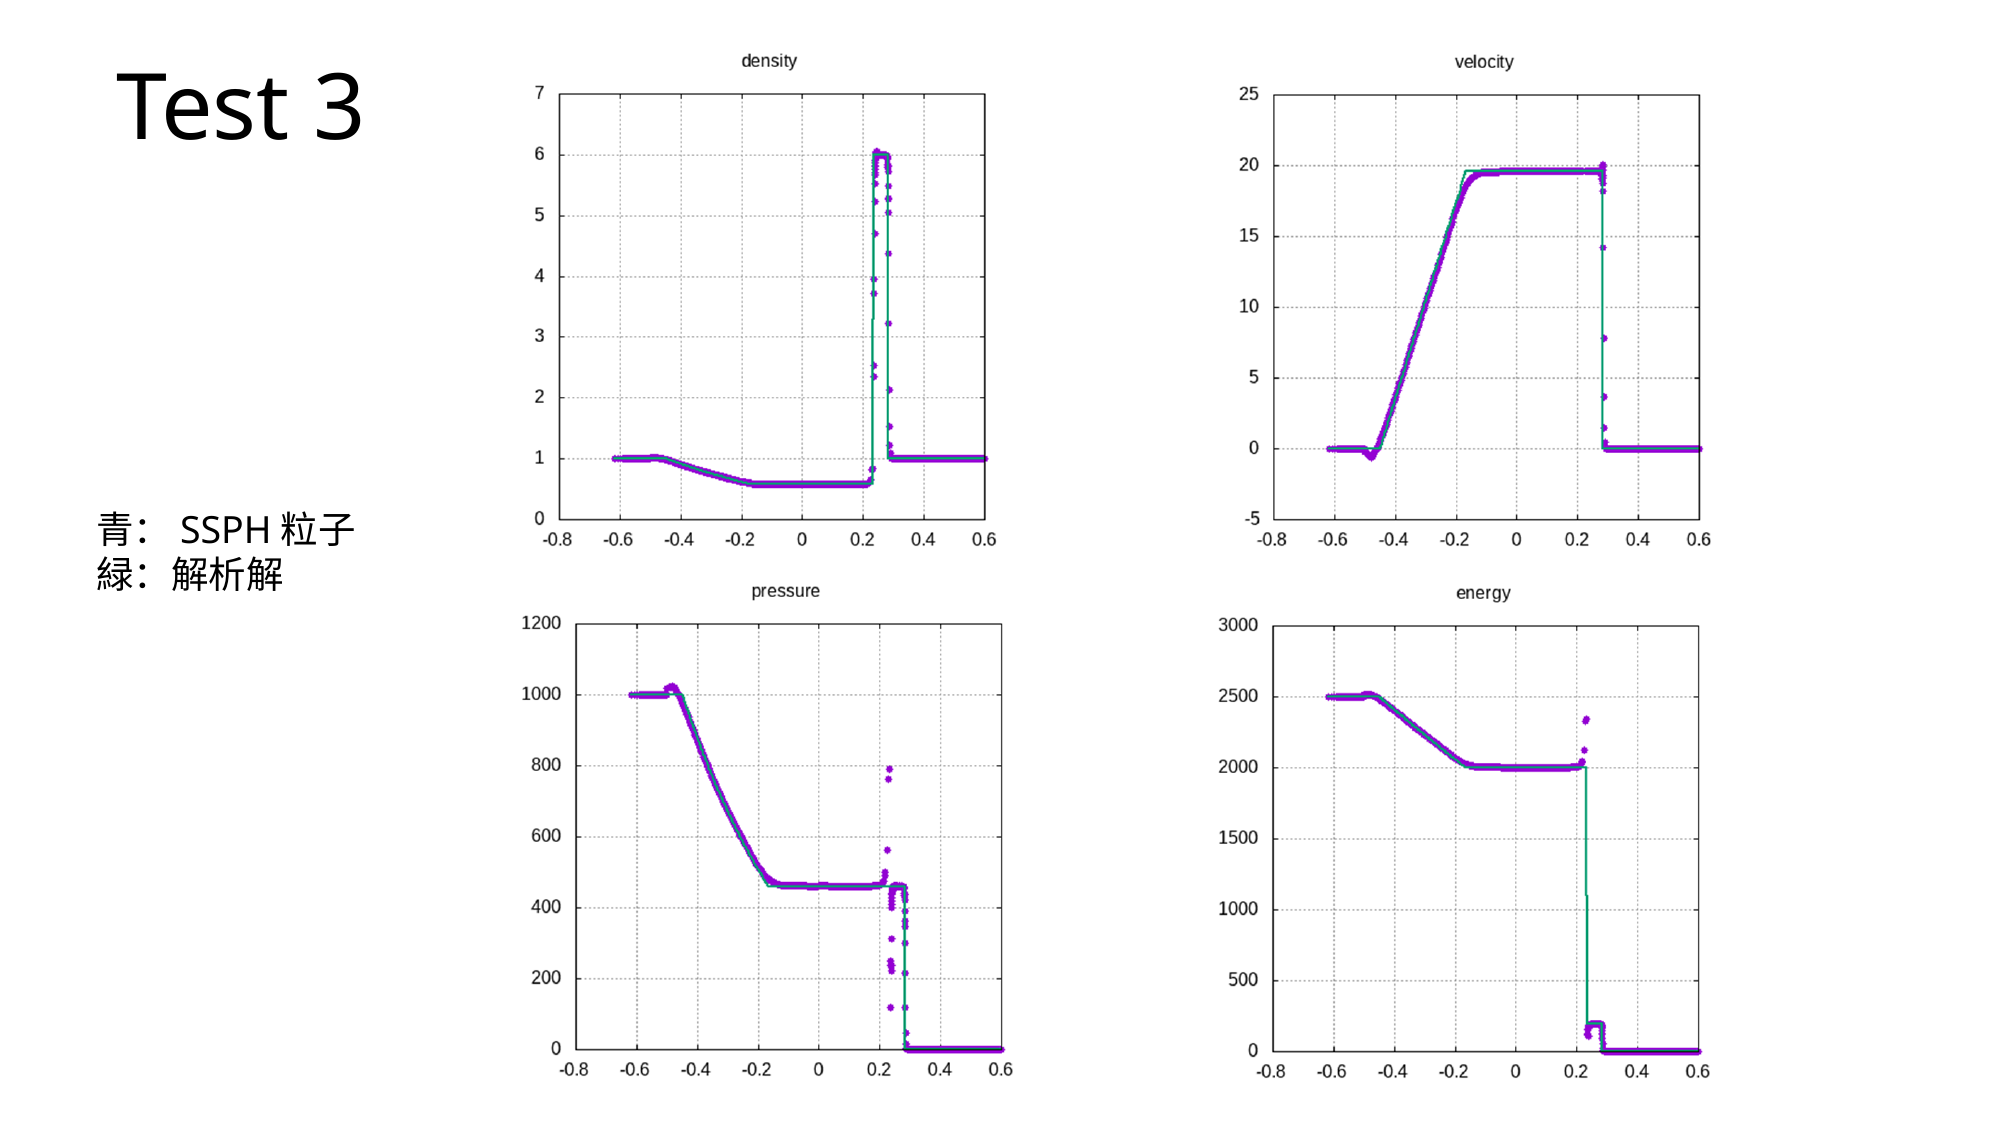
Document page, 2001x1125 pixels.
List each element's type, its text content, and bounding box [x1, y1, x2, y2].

picture [409, 30, 1827, 1094]
text_box Test 3 [101, 0, 1827, 219]
text_box 青：SSPH粒子 緑：解析解 [81, 498, 341, 604]
